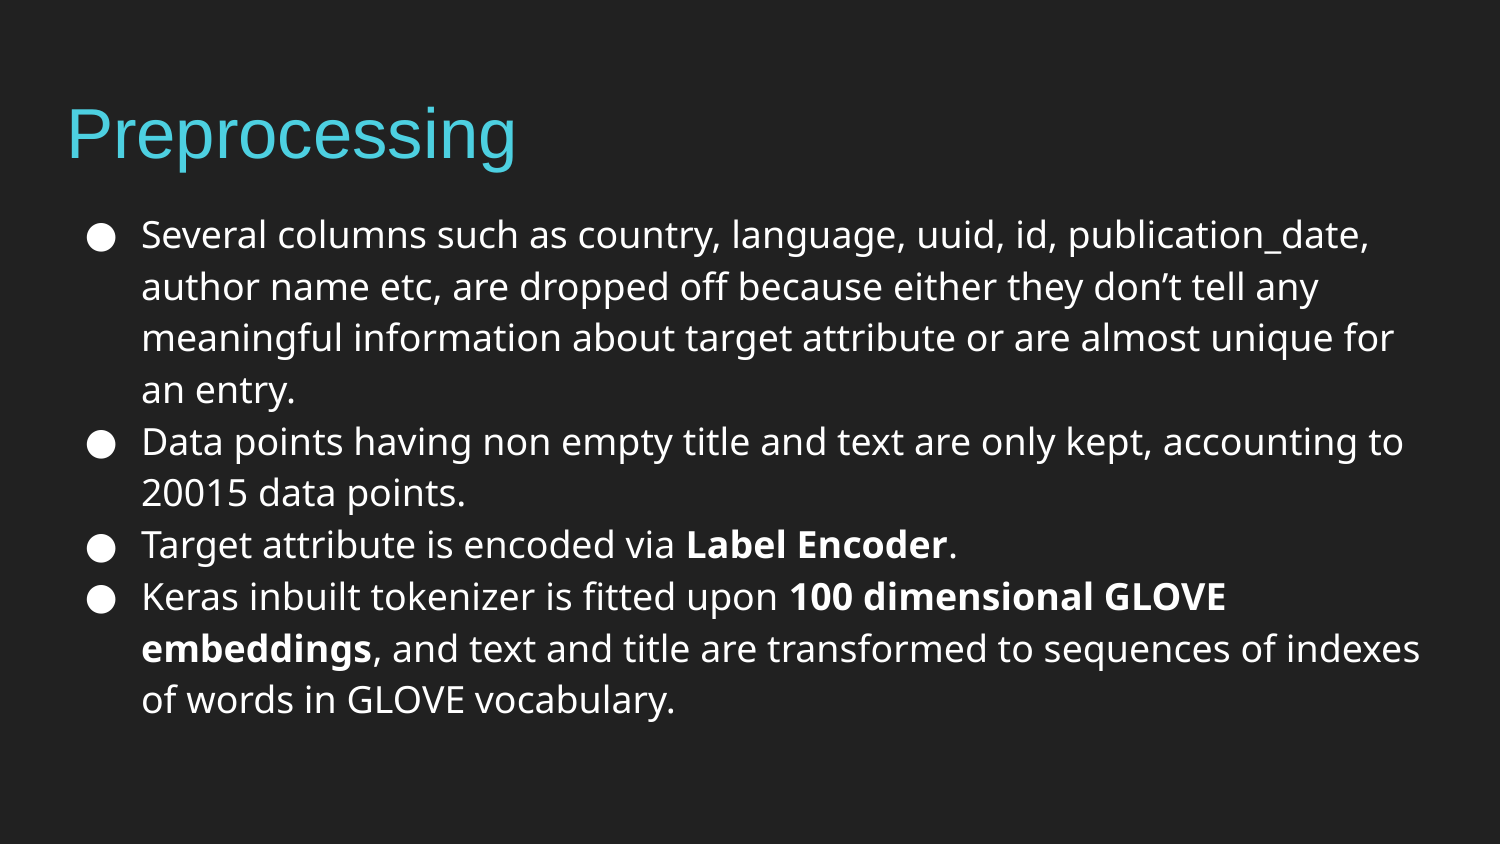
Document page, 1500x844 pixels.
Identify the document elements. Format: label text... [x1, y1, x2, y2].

list Several columns such as country, language, uuid, id, publication_date, author name etc, are dropped off because either they don’t tell any meaningful information about target attribute or are almost unique for an entry. Data points having non empty title and text are only kept, accounting to 20015 data points. Target attribute is encoded via Label Encoder. Keras inbuilt tokenizer is fitted upon 100 dimensional GLOVE embeddings, and text and title are transformed to sequences of indexes of words in GLOVE vocabulary. [51, 189, 1449, 750]
title Preprocessing [51, 72, 1449, 167]
